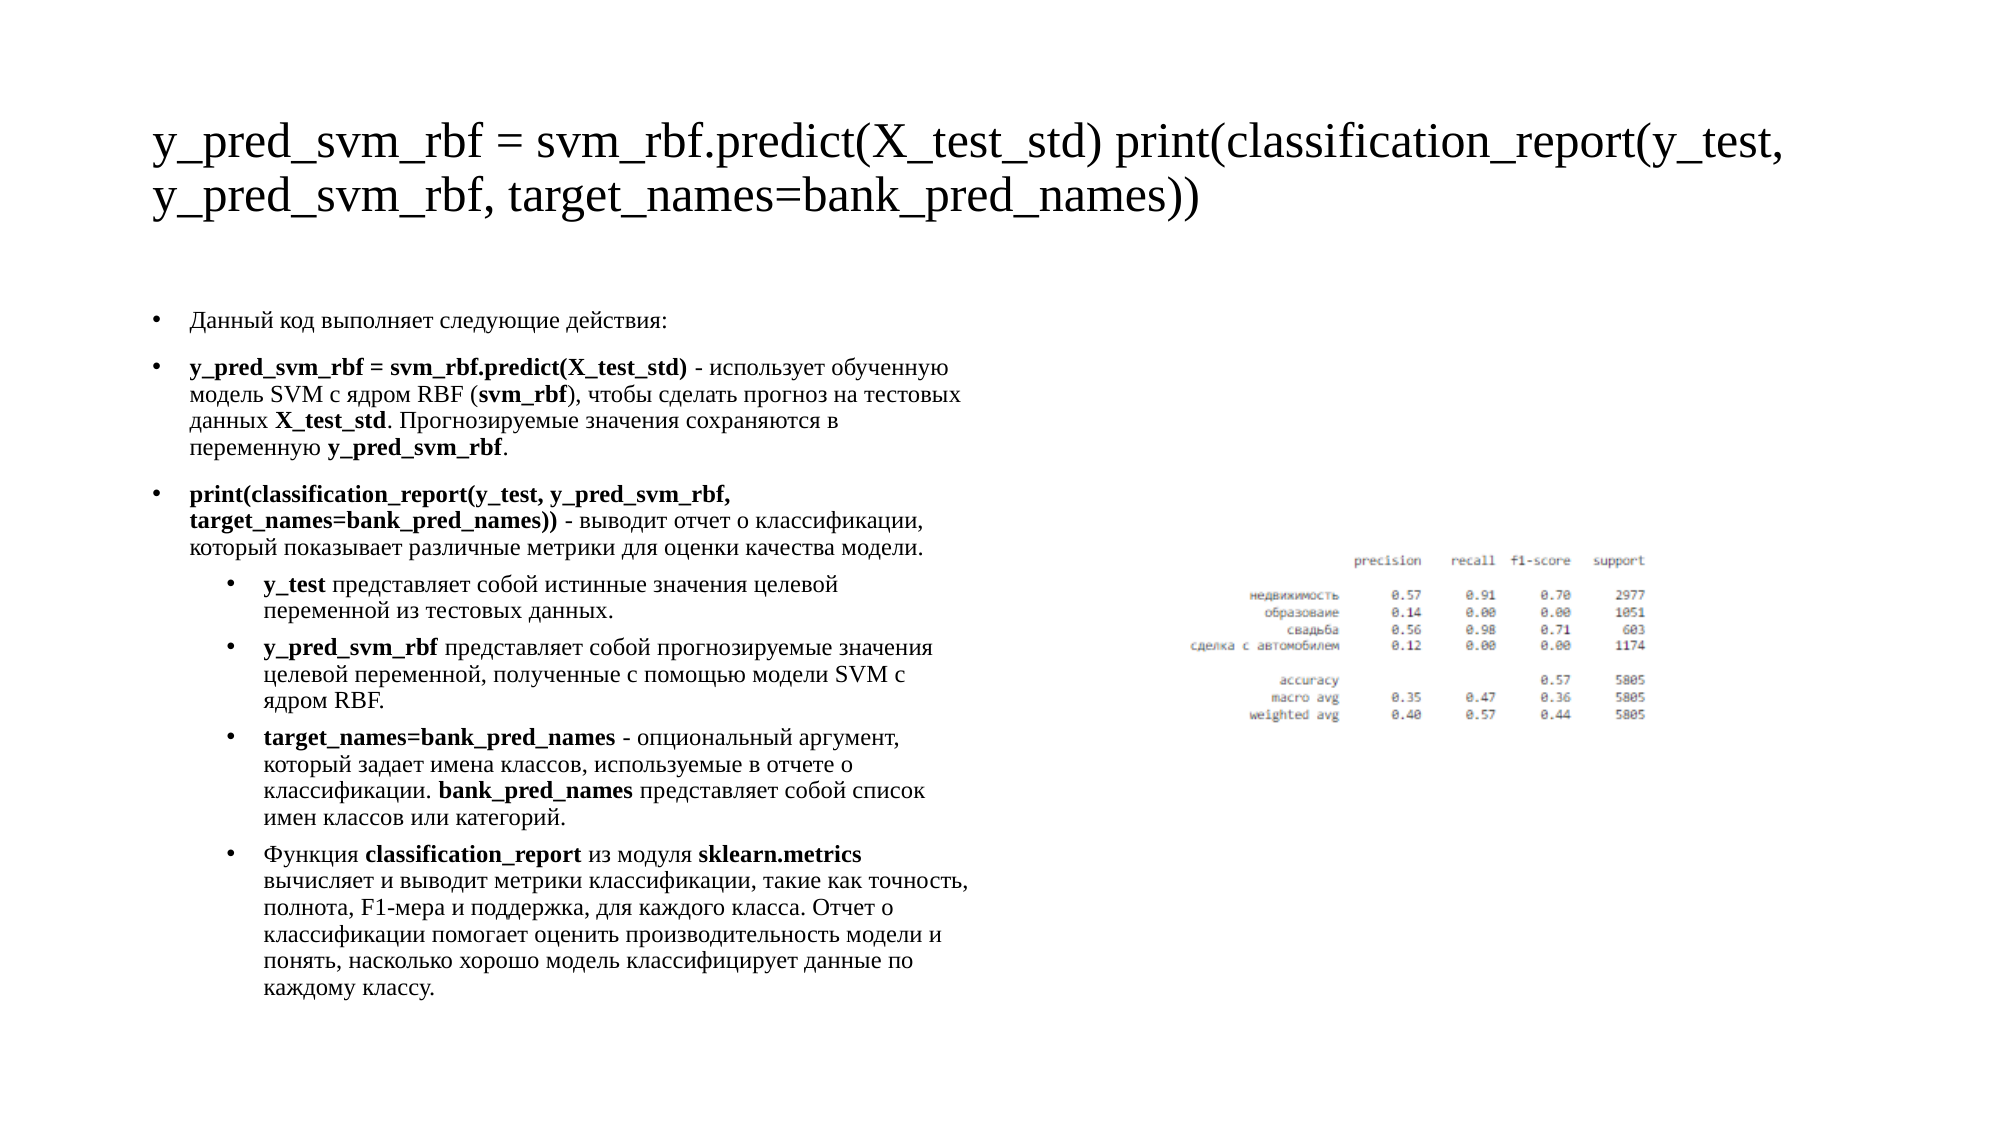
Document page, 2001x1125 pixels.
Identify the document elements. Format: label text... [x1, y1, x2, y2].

title y_pred_svm_rbf = svm_rbf.predict(X_test_std) print(classification_report(y_test, y_pred_svm_rbf, target_names=bank_pred_names)) [137, 59, 1863, 278]
list Данный код выполняет следующие действия: y_pred_svm_rbf = svm_rbf.predict(X_test_std) - использует обученную модель SVM с ядром RBF (svm_rbf), чтобы сделать прогноз на тестовых данных X_test_std. Прогнозируемые значения сохраняются в переменную y_pred_svm_rbf. print(classification_report(y_test, y_pred_svm_rbf, target_names=bank_pred_names)) - выводит отчет о классификации, который показывает различные метрики для оценки качества модели. y_test представляет собой истинные значения целевой переменной из тестовых данных. y_pred_svm_rbf представляет собой прогнозируемые значения целевой переменной, полученные с помощью модели SVM с ядром RBF. target_names=bank_pred_names - опциональный аргумент, который задает имена классов, используемые в отчете о классификации. bank_pred_names представляет собой список имен классов или категорий. Функция classification_report из модуля sklearn.metrics вычисляет и выводит метрики классификации, такие как точность, полнота, F1-мера и поддержка, для каждого класса. Отчет о классификации помогает оценить производительность модели и понять, насколько хорошо модель классифицирует данные по каждому классу. [137, 299, 988, 1014]
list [1186, 548, 1689, 765]
